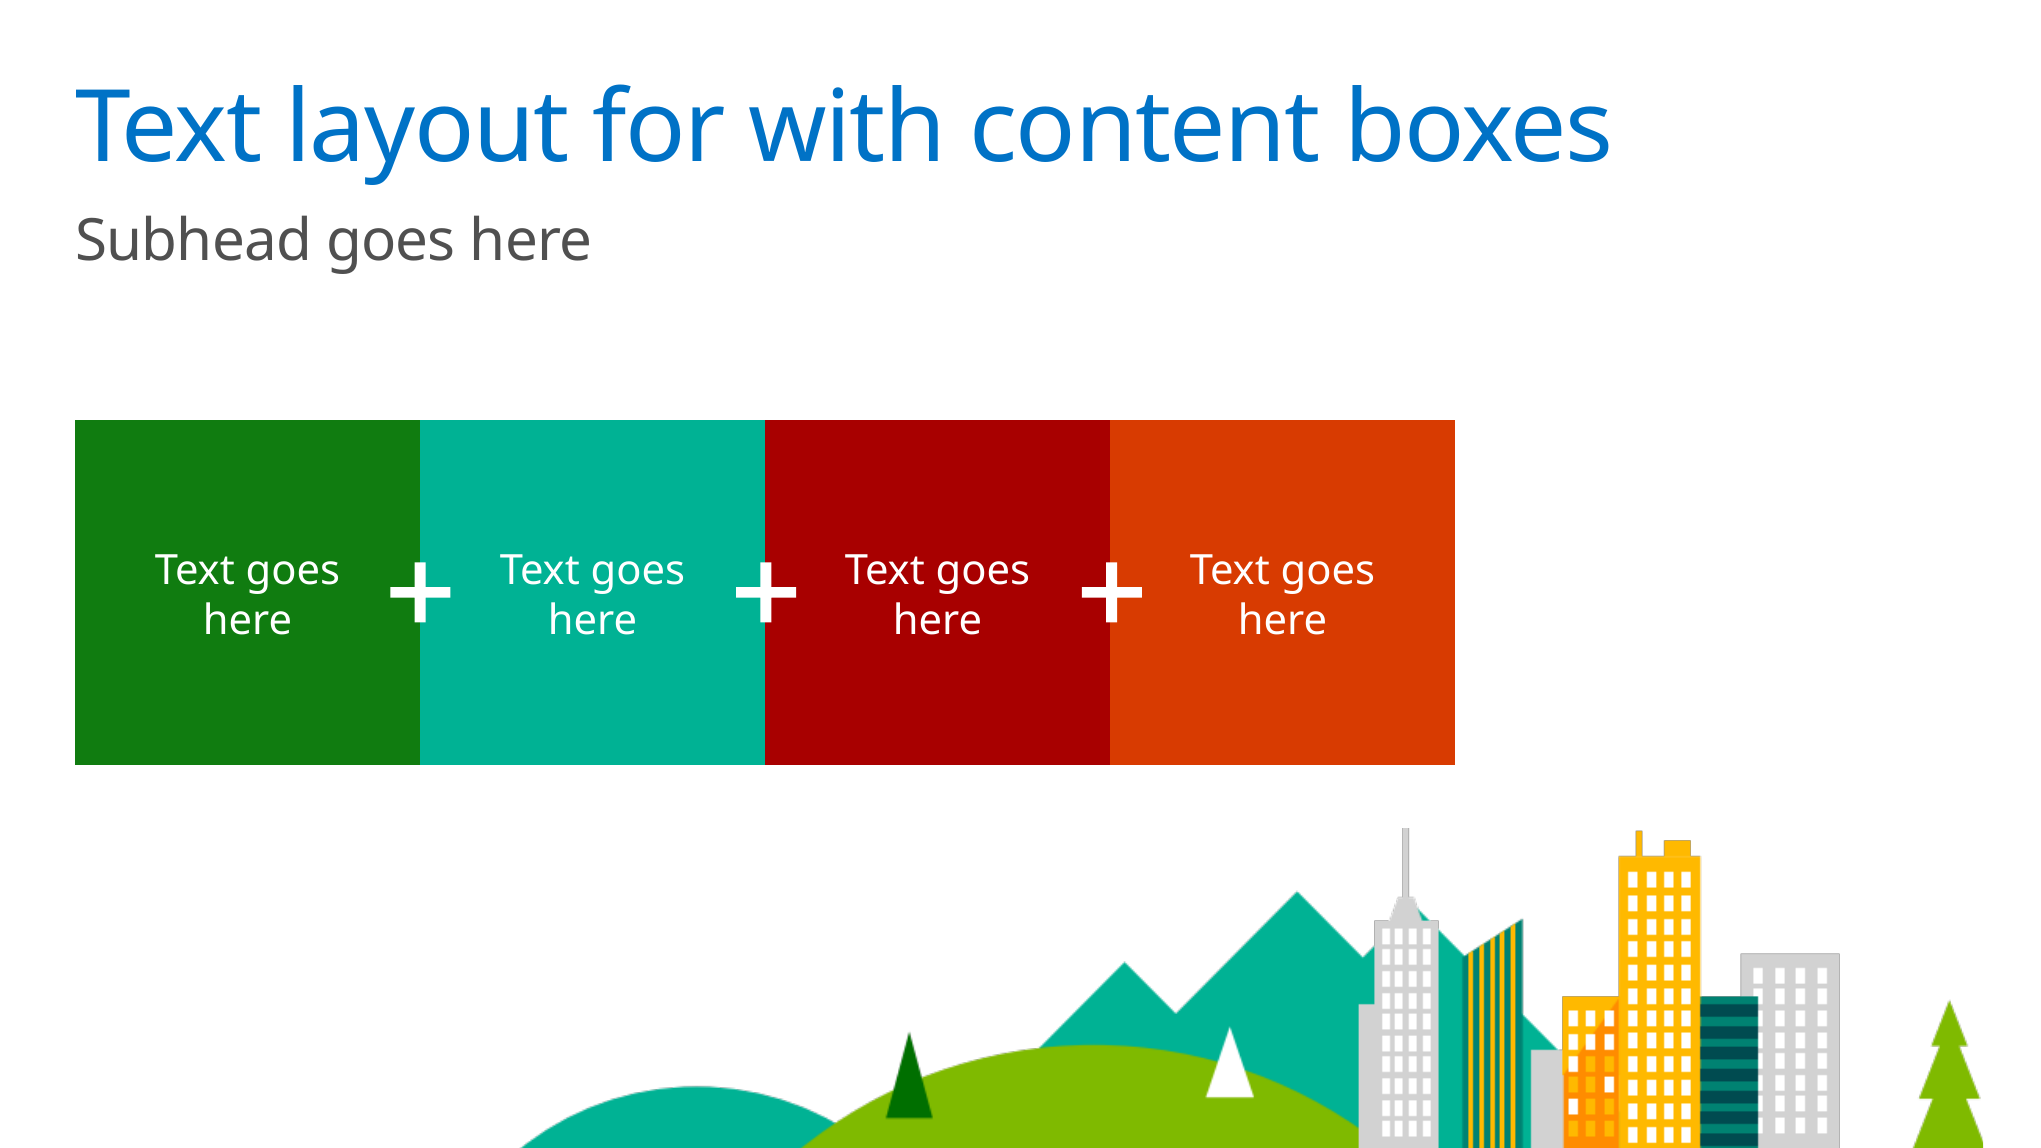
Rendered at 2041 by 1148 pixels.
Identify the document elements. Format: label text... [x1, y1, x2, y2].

list Text goes here [1110, 420, 1455, 765]
title Text layout for with content boxes [60, 60, 1980, 195]
text_box [390, 562, 451, 623]
text_box [1081, 562, 1142, 623]
list Text goes here [765, 420, 1110, 765]
list Subhead goes here [60, 195, 1980, 330]
list Text goes here [420, 420, 765, 765]
text_box [736, 562, 797, 623]
list Text goes here [75, 420, 420, 765]
